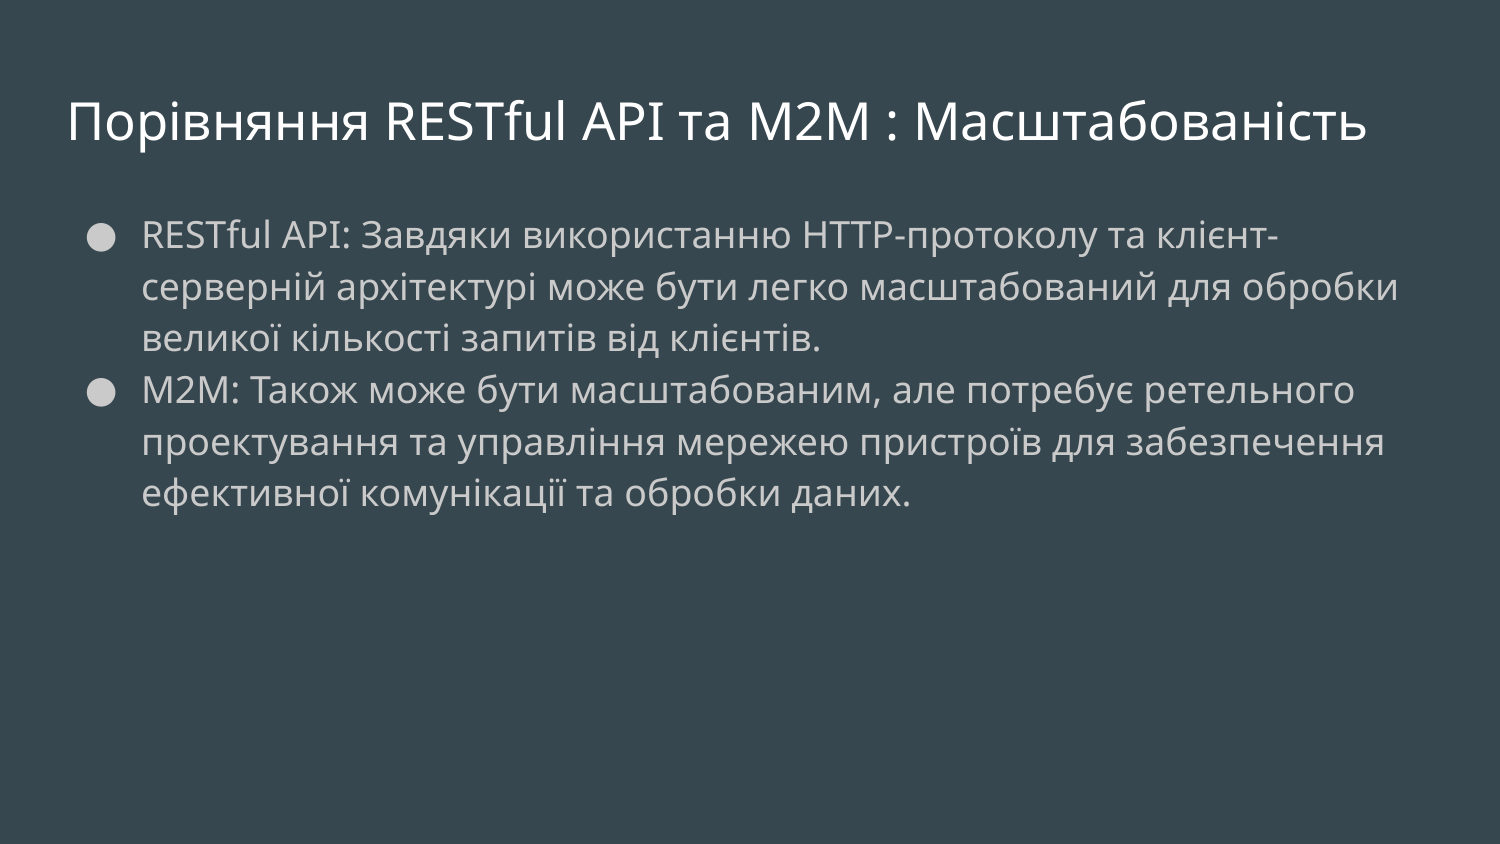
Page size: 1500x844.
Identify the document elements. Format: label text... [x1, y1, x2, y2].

list RESTful API: Завдяки використанню HTTP-протоколу та клієнт-серверній архітектурі може бути легко масштабований для обробки великої кількості запитів від клієнтів. M2M: Також може бути масштабованим, але потребує ретельного проектування та управління мережею пристроїв для забезпечення ефективної комунікації та обробки даних. [51, 189, 1449, 750]
title Порівняння RESTful API та M2M : Масштабованість [51, 72, 1449, 167]
